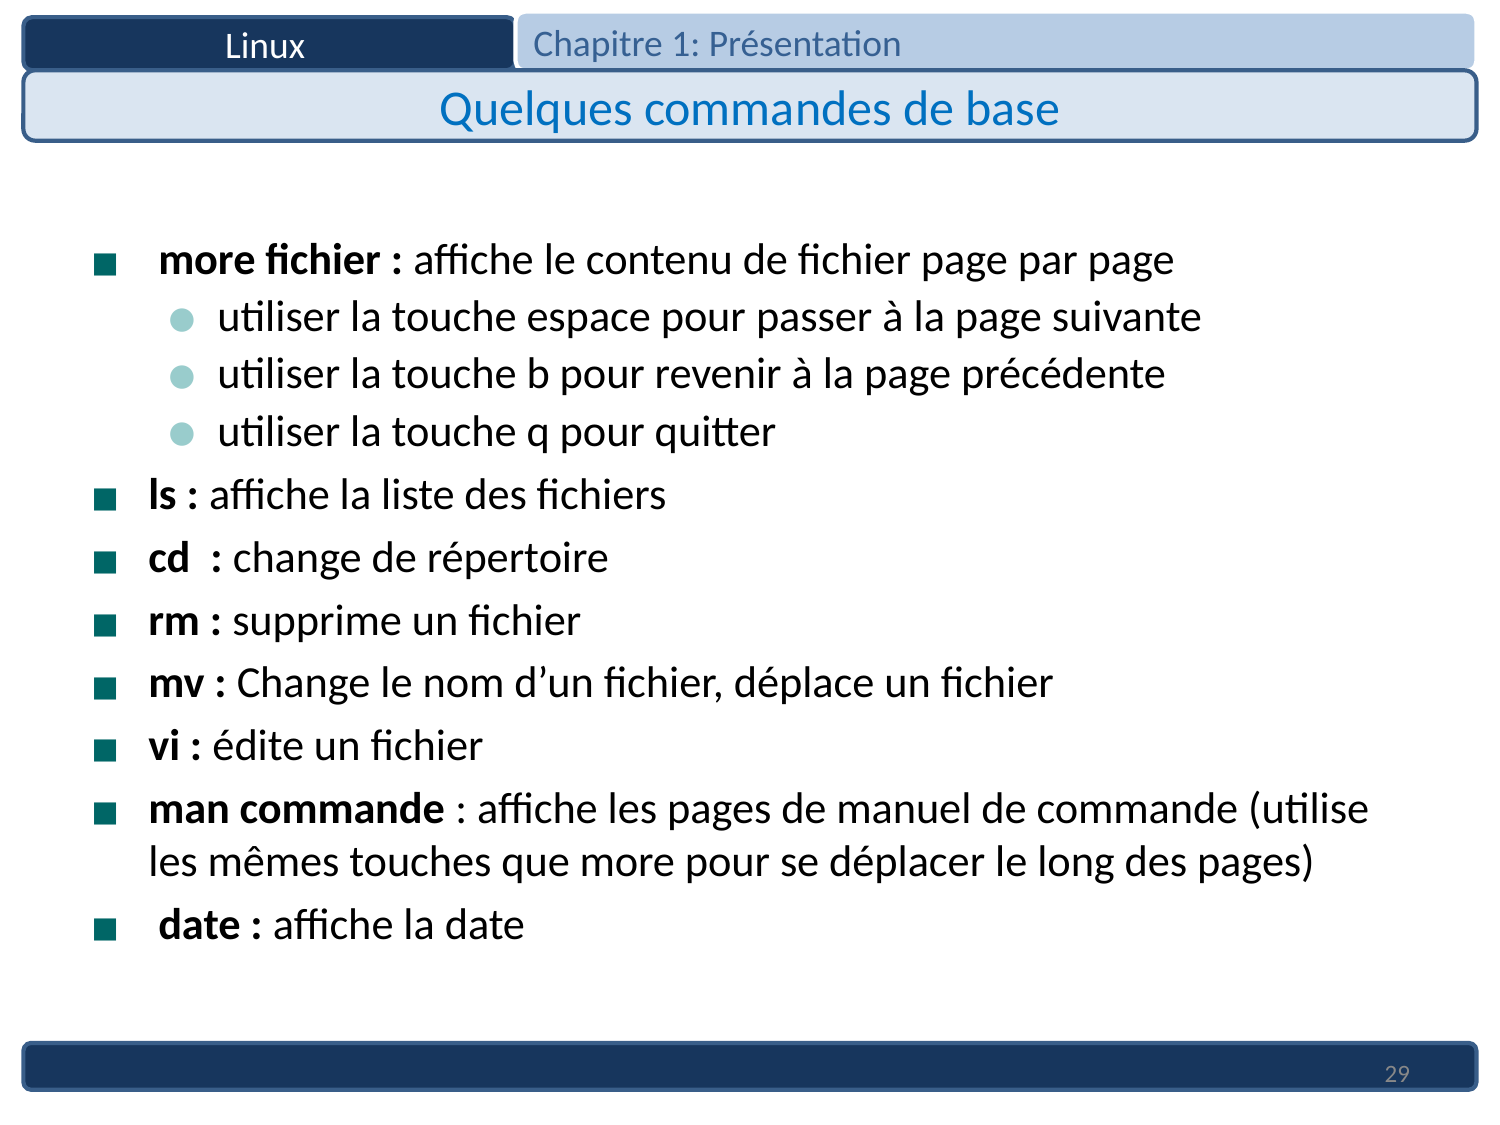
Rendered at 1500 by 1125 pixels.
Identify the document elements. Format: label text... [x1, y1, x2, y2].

text_box Chapitre 1: Présentation [515, 11, 1477, 71]
slide_number 29 [1074, 1042, 1425, 1103]
list more fichier : affiche le contenu de fichier page par page utiliser la touche espace pour passer à la page suivante utiliser la touche b pour revenir à la page précédente utiliser la touche q pour quitter ls : affiche la liste des fichiers cd : change de répertoire rm : supprime un fichier mv : Change le nom d’un fichier, déplace un fichier vi : édite un fichier man commande : affiche les pages de manuel de commande (utilise les mêmes touches que more pour se déplacer le long des pages) date : affiche la date [75, 222, 1425, 966]
text_box Quelques commandes de base [23, 70, 1477, 141]
text_box Linux [23, 17, 516, 70]
text_box [23, 1042, 1074, 1090]
text_box [1425, 1042, 1477, 1090]
